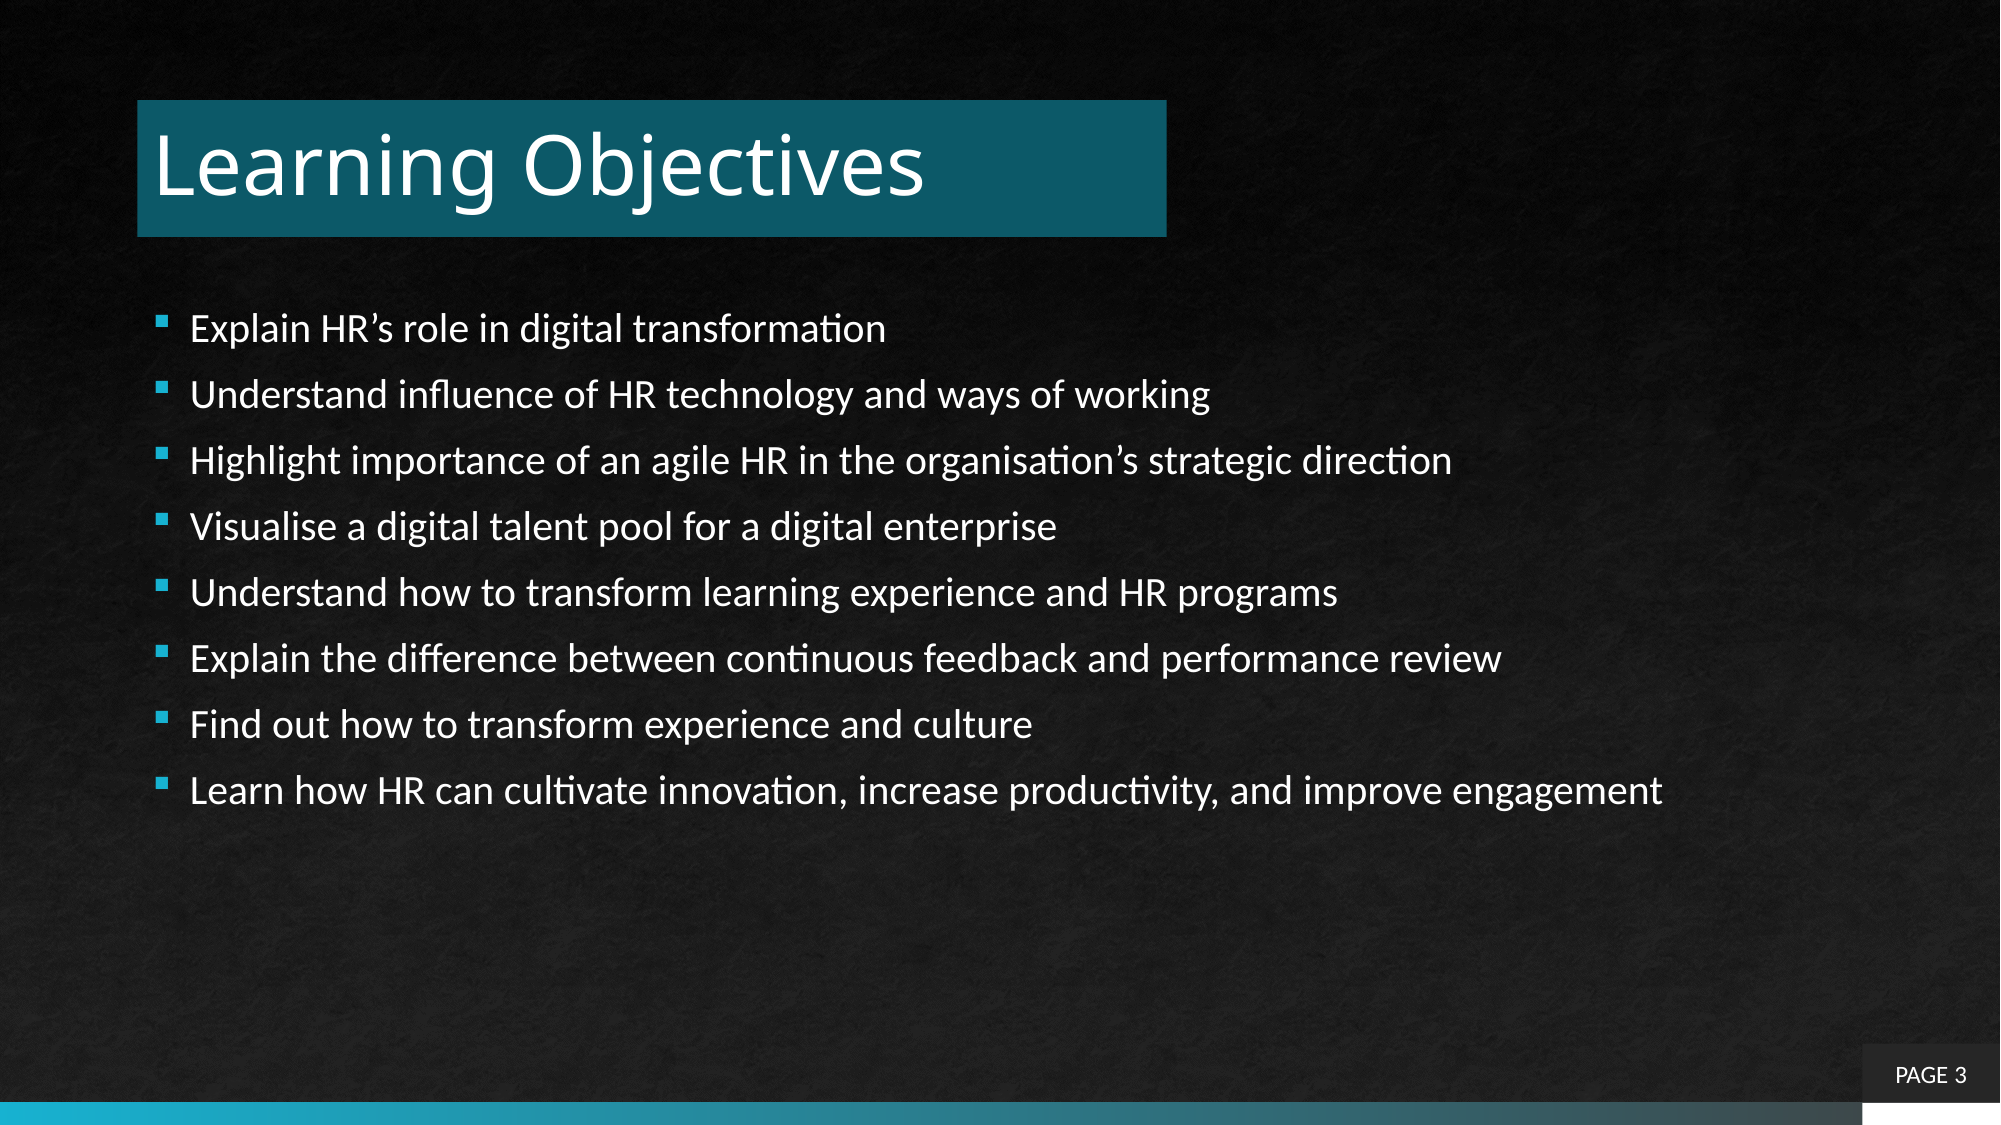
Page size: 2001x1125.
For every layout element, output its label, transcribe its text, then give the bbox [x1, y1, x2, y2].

list Explain HR’s role in digital transformation Understand influence of HR technology and ways of working Highlight importance of an agile HR in the organisation’s strategic direction Visualise a digital talent pool for a digital enterprise Understand how to transform learning experience and HR programs Explain the difference between continuous feedback and performance review Find out how to transform experience and culture Learn how HR can cultivate innovation, increase productivity, and improve engagement [137, 299, 1863, 1014]
title Learning Objectives [137, 100, 1167, 237]
slide_number PAGE 3 [1862, 1043, 2000, 1103]
picture [0, 0, 2000, 1103]
